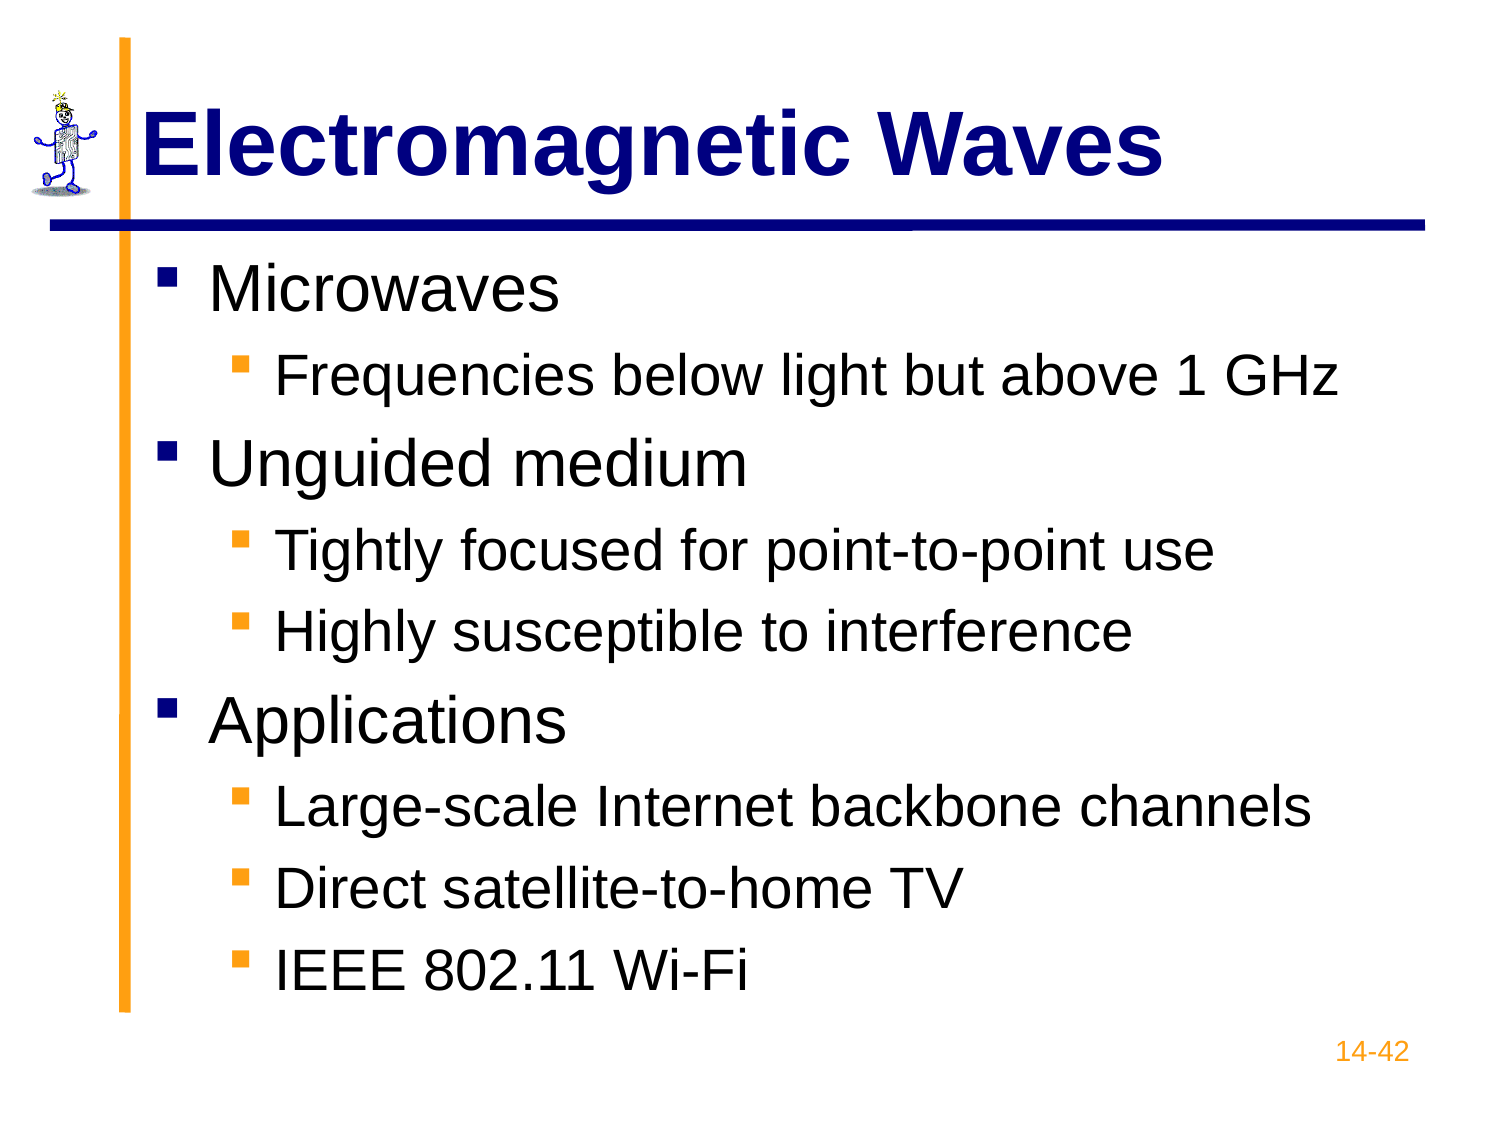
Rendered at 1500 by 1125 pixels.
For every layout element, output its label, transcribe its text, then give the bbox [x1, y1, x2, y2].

slide_number 14-42 [1074, 1024, 1426, 1103]
list Microwaves Frequencies below light but above 1 GHz Unguided medium Tightly focused for point-to-point use Highly susceptible to interference Applications Large-scale Internet backbone channels Direct satellite-to-home TV IEEE 802.11 Wi-Fi [137, 237, 1413, 1026]
title Electromagnetic Waves [124, 44, 1426, 233]
picture [24, 87, 105, 204]
